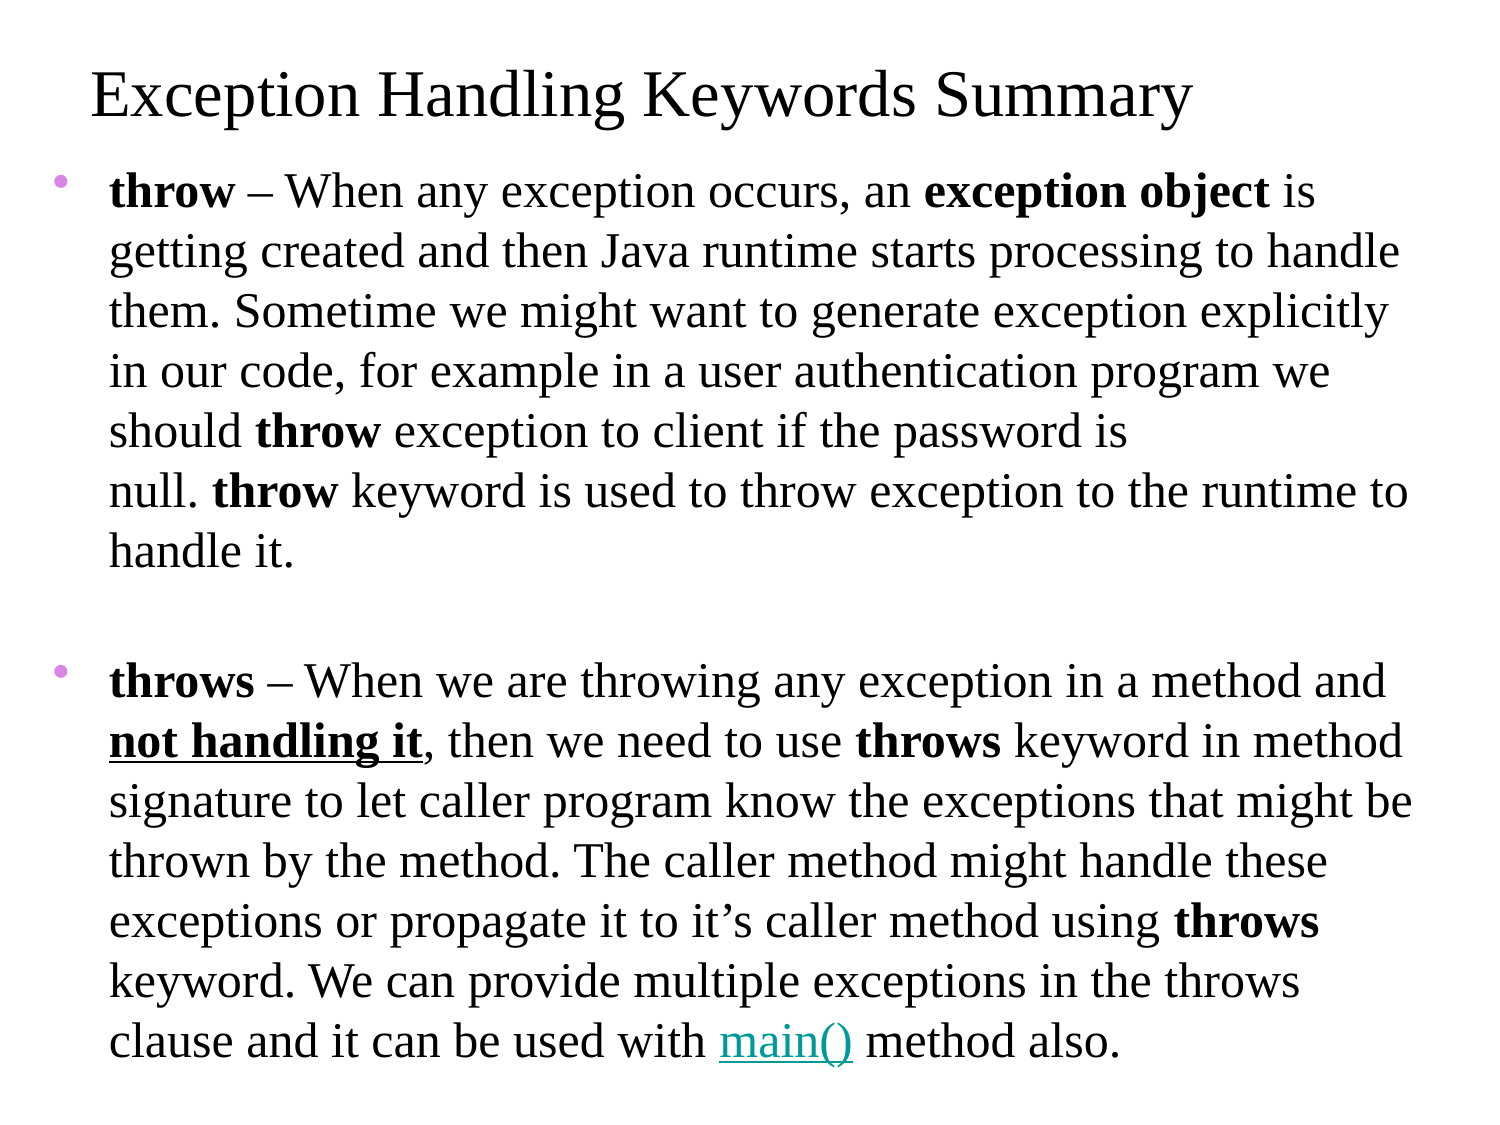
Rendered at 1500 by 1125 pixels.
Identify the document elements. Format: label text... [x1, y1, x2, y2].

title Exception Handling Keywords Summary [74, 35, 1426, 138]
list throw – When any exception occurs, an exception object is getting created and then Java runtime starts processing to handle them. Sometime we might want to generate exception explicitly in our code, for example in a user authentication program we should throw exception to client if the password is null. throw keyword is used to throw exception to the runtime to handle it. throws – When we are throwing any exception in a method and not handling it, then we need to use throws keyword in method signature to let caller program know the exceptions that might be thrown by the method. The caller method might handle these exceptions or propagate it to it’s caller method using throws keyword. We can provide multiple exceptions in the throws clause and it can be used with main() method also. [37, 149, 1426, 1088]
